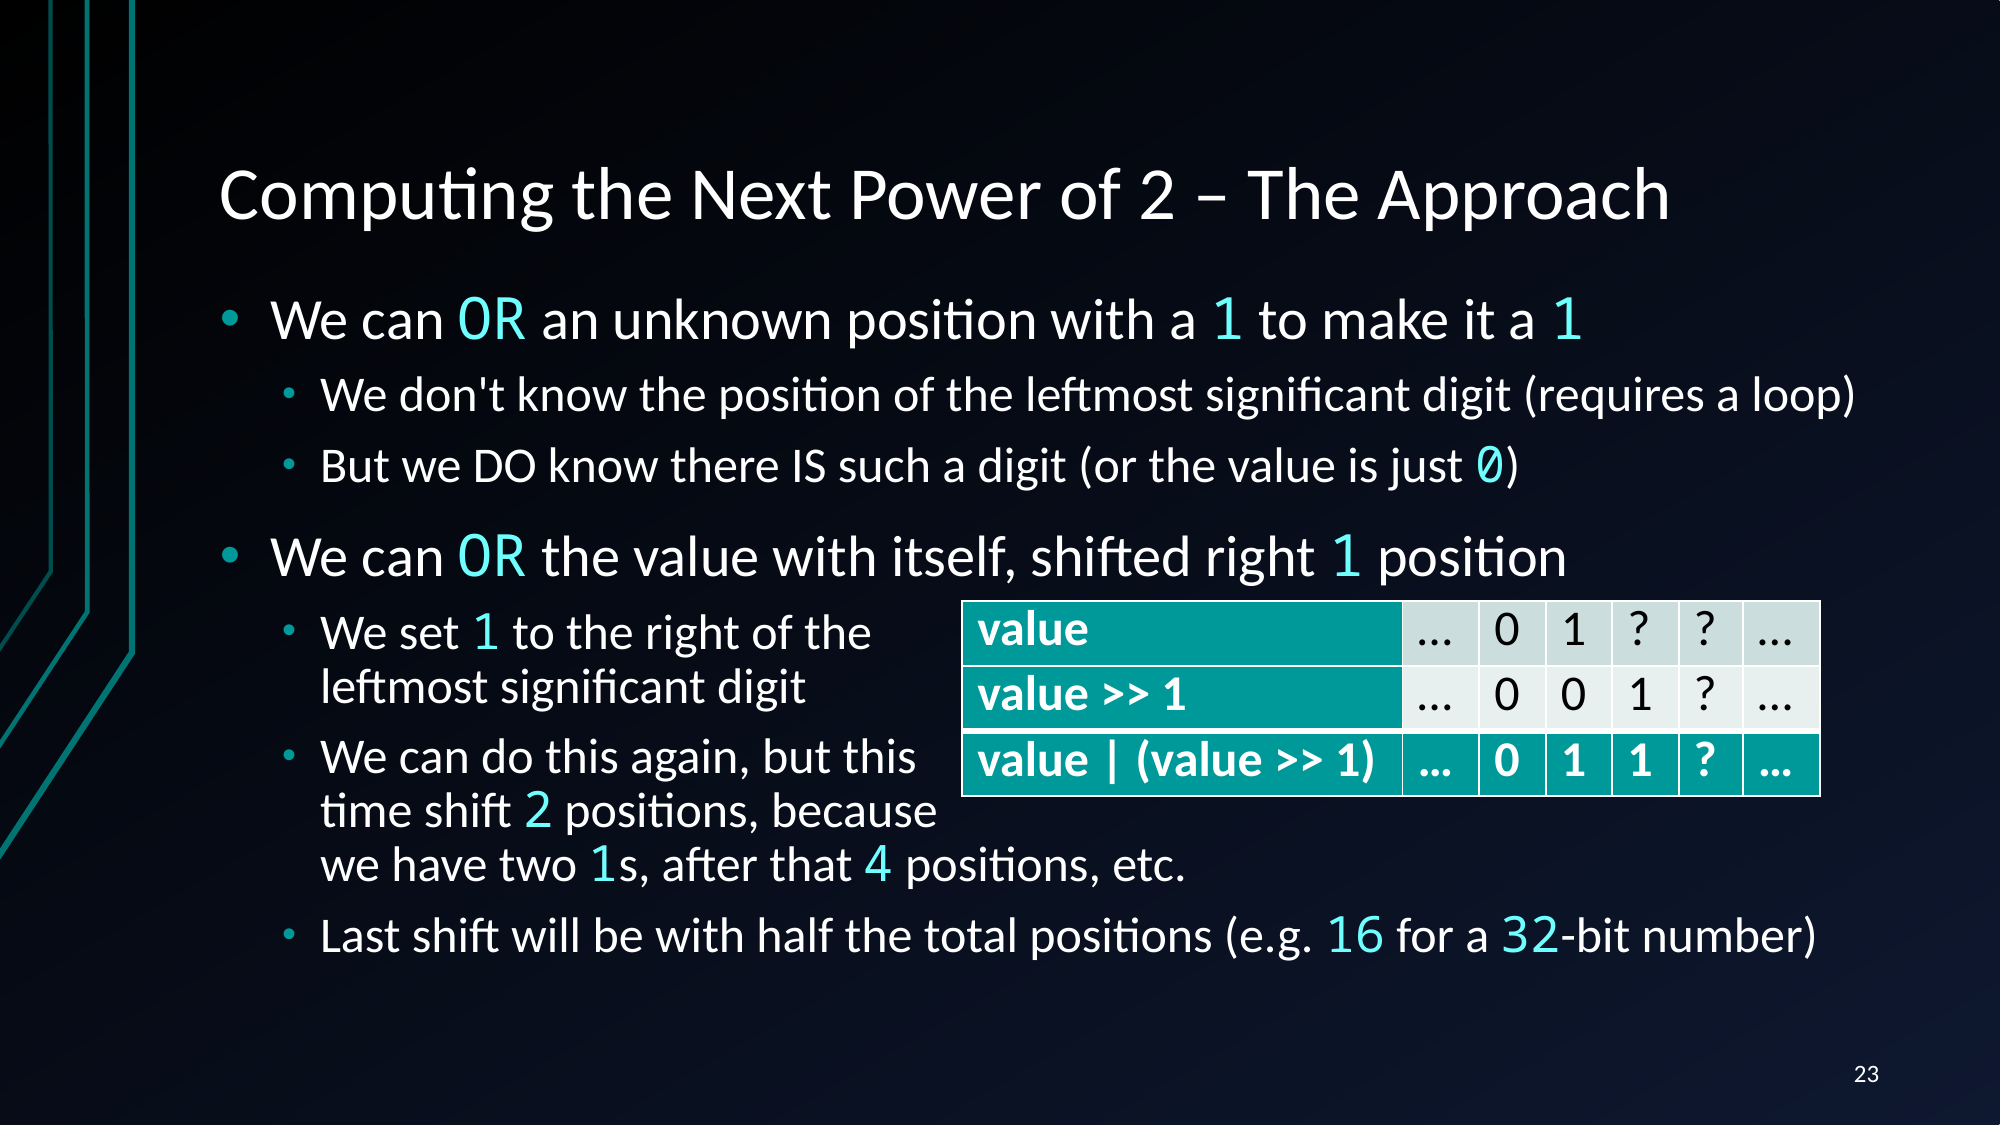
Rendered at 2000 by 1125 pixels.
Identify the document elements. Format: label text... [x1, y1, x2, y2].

table_header ? [1613, 602, 1678, 665]
table_header value [963, 602, 1402, 665]
table_header … [1403, 602, 1478, 665]
table_cell 1 [1613, 667, 1678, 728]
slide_number 23 [1732, 1042, 1900, 1103]
table_header 1 [1547, 602, 1611, 665]
table_header 0 [1480, 602, 1545, 665]
table_cell 1 [1613, 734, 1678, 795]
table_cell ? [1680, 734, 1742, 795]
table_cell … [1744, 734, 1819, 795]
table_cell 0 [1480, 667, 1545, 728]
table_header … [1744, 602, 1819, 665]
table_header ? [1680, 602, 1742, 665]
table_cell 0 [1547, 667, 1611, 728]
table_cell ? [1680, 667, 1742, 728]
table_cell value | (value >> 1) [963, 734, 1402, 795]
list We can OR an unknown position with a 1 to make it a 1 We don't know the position of the leftmost significant digit (requires a loop) But we DO know there IS such a digit (or the value is just 0) We can OR the value with itself, shifted right 1 position We set 1 to the right of the leftmost significant digit We can do this again, but this time shift 2 positions, because we have two 1s, after that 4 positions, etc. Last shift will be with half the total positions (e.g. 16 for a 32-bit number) [199, 279, 1900, 1012]
table_cell 0 [1480, 734, 1545, 795]
table_cell … [1744, 667, 1819, 728]
title Computing the Next Power of 2 – The Approach [199, 45, 1900, 246]
table_cell 1 [1547, 734, 1611, 795]
table_cell value >> 1 [963, 667, 1402, 728]
table_cell … [1403, 734, 1478, 795]
table_cell … [1403, 667, 1478, 728]
